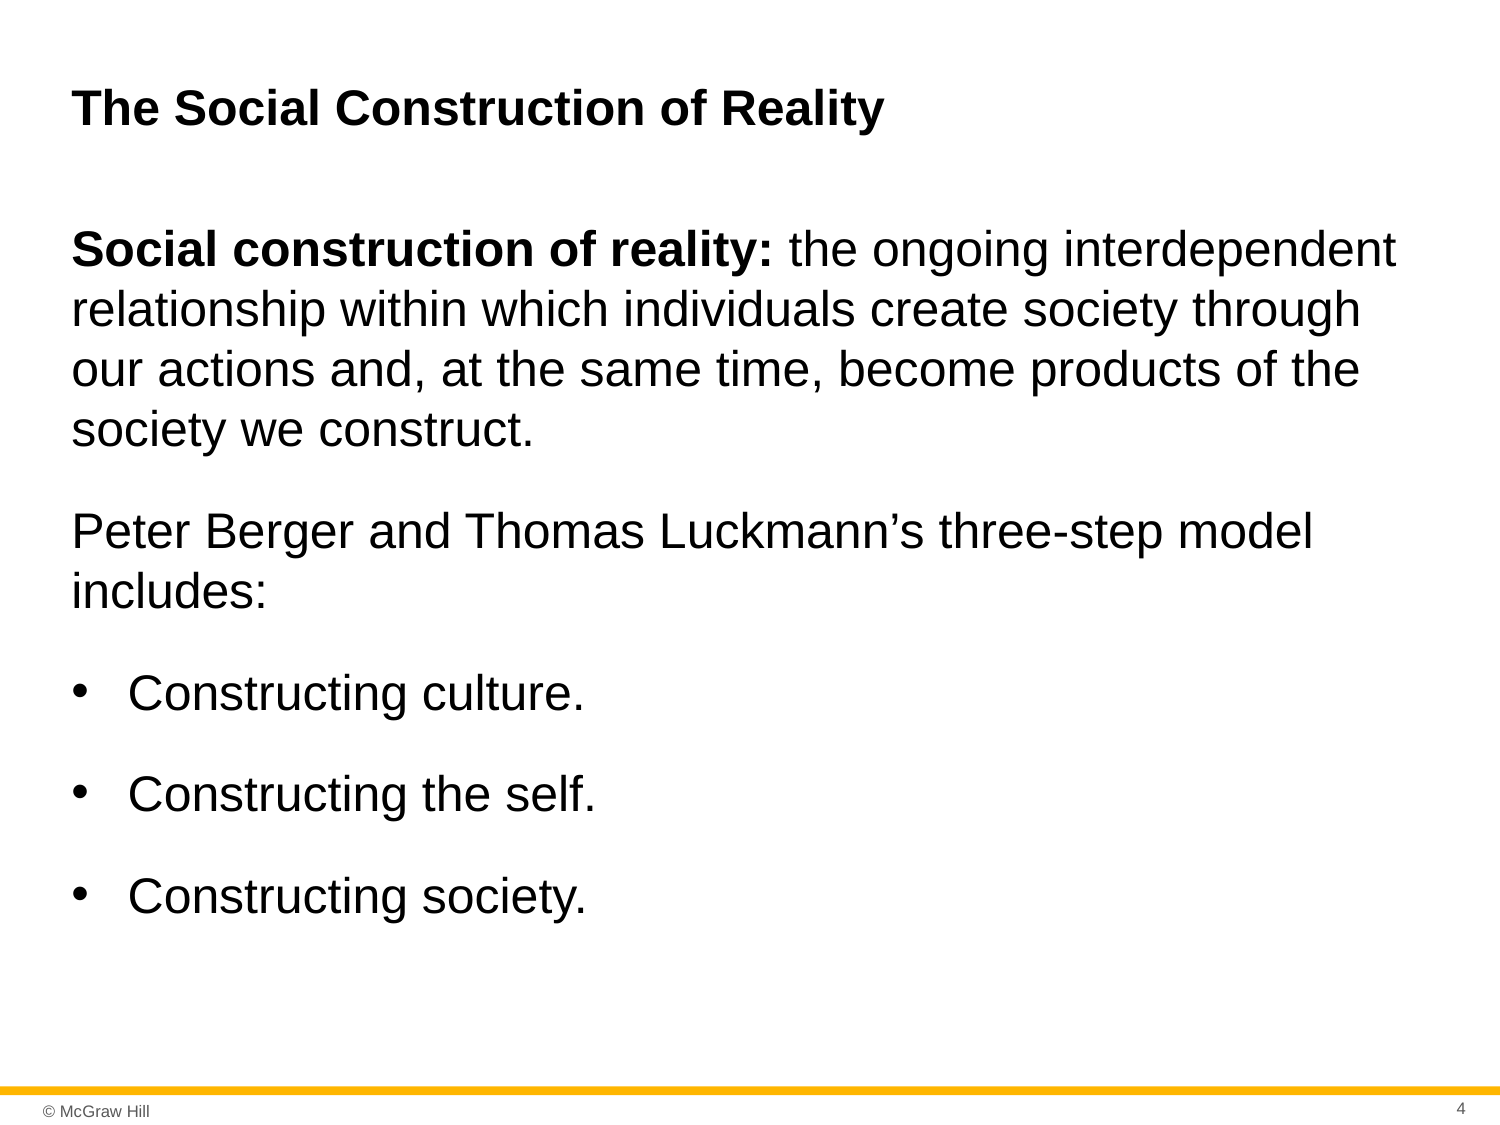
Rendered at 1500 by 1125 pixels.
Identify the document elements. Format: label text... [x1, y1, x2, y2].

list Social construction of reality: the ongoing interdependent relationship within which individuals create society through our actions and, at the same time, become products of the society we construct. Peter Berger and Thomas Luckmann’s three-step model includes: Constructing culture. Constructing the self. Constructing society. [56, 209, 1444, 1025]
title The Social Construction of Reality [56, 50, 1444, 162]
